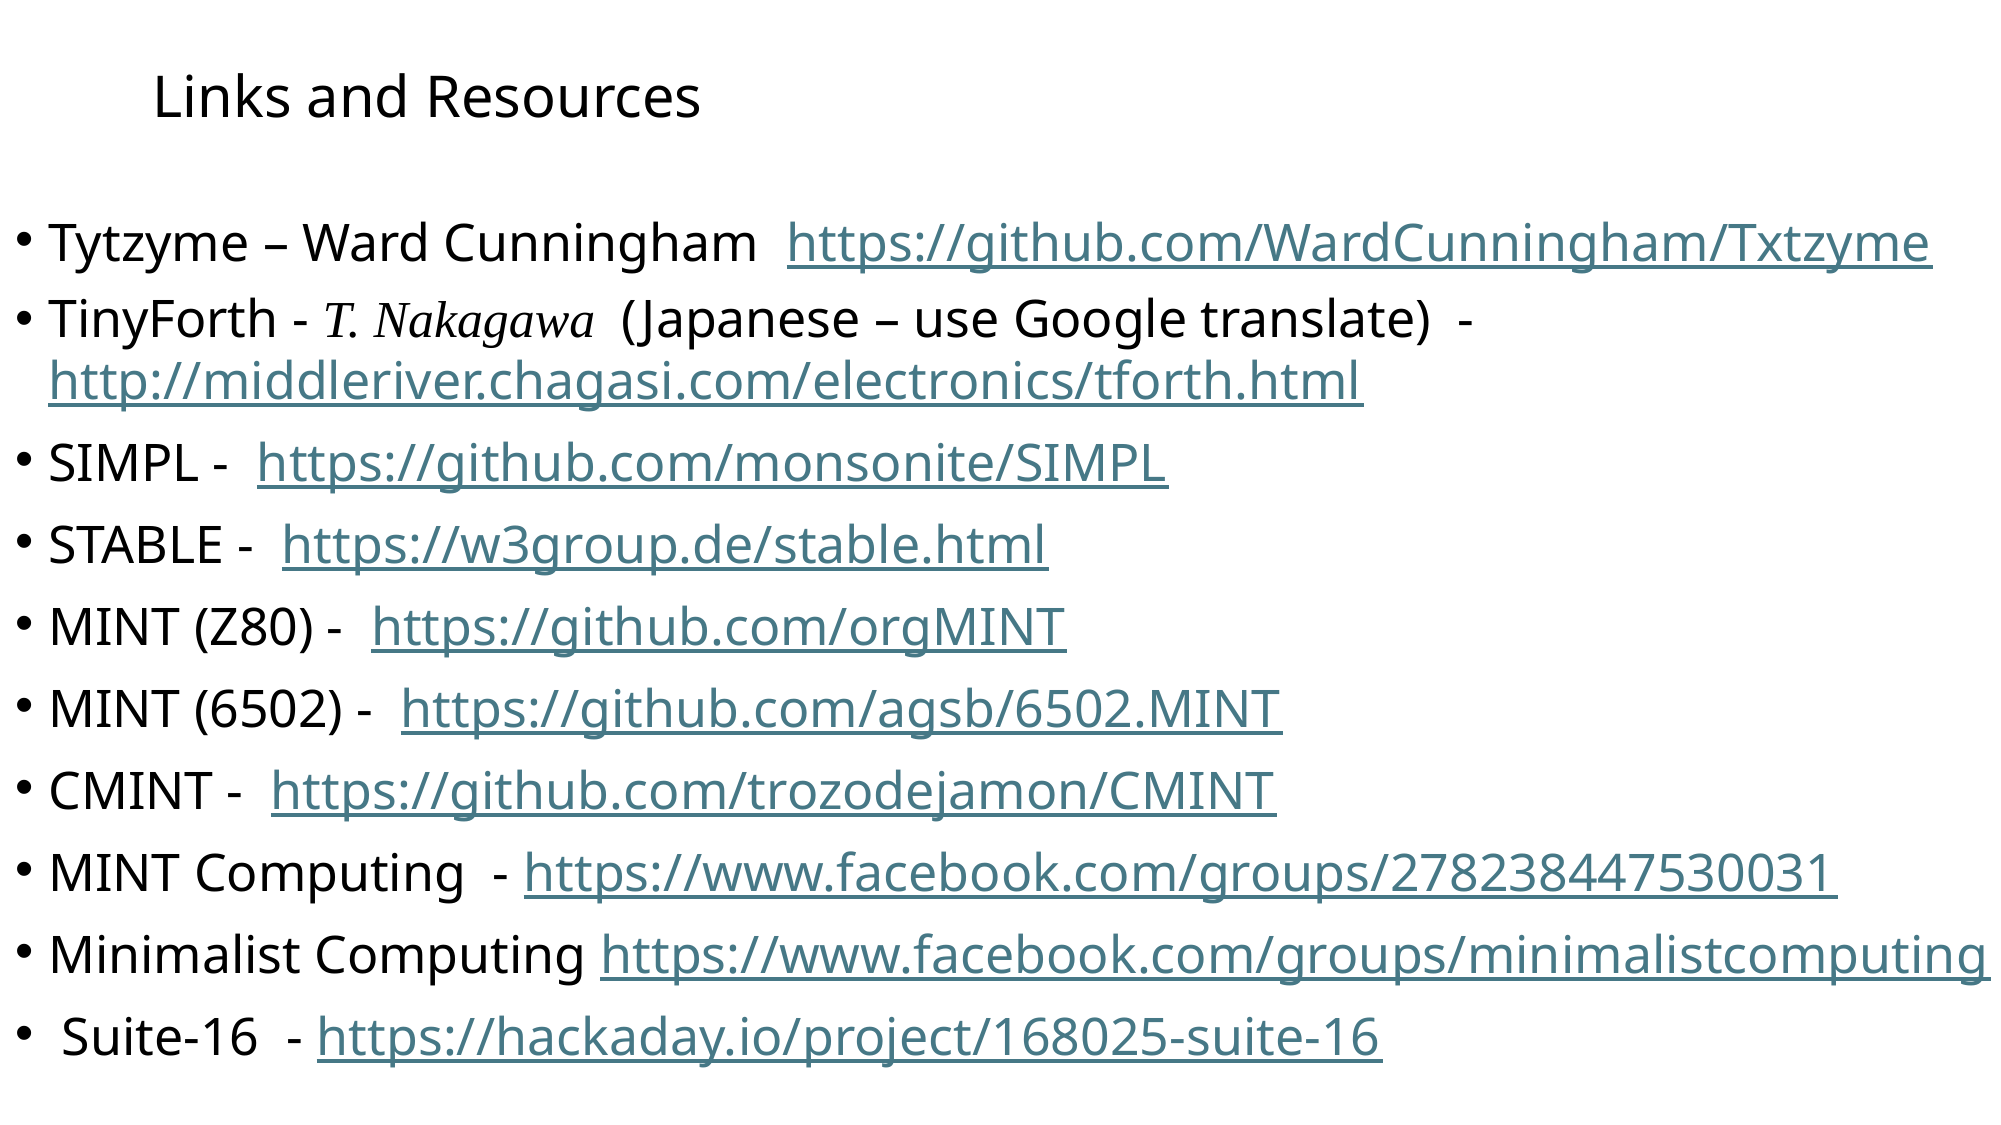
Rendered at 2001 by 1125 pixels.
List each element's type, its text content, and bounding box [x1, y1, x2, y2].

list Tytzyme – Ward Cunningham https://github.com/WardCunningham/Txtzyme TinyForth - T. Nakagawa (Japanese – use Google translate) - http://middleriver.chagasi.com/electronics/tforth.html SIMPL - https://github.com/monsonite/SIMPL STABLE - https://w3group.de/stable.html MINT (Z80) - https://github.com/orgMINT MINT (6502) - https://github.com/agsb/6502.MINT CMINT - https://github.com/trozodejamon/CMINT MINT Computing - https://www.facebook.com/groups/278238447530031 Minimalist Computing https://www.facebook.com/groups/minimalistcomputing Suite-16 - https://hackaday.io/project/168025-suite-16 [0, 203, 2000, 1125]
title Links and Resources [137, 59, 1863, 138]
